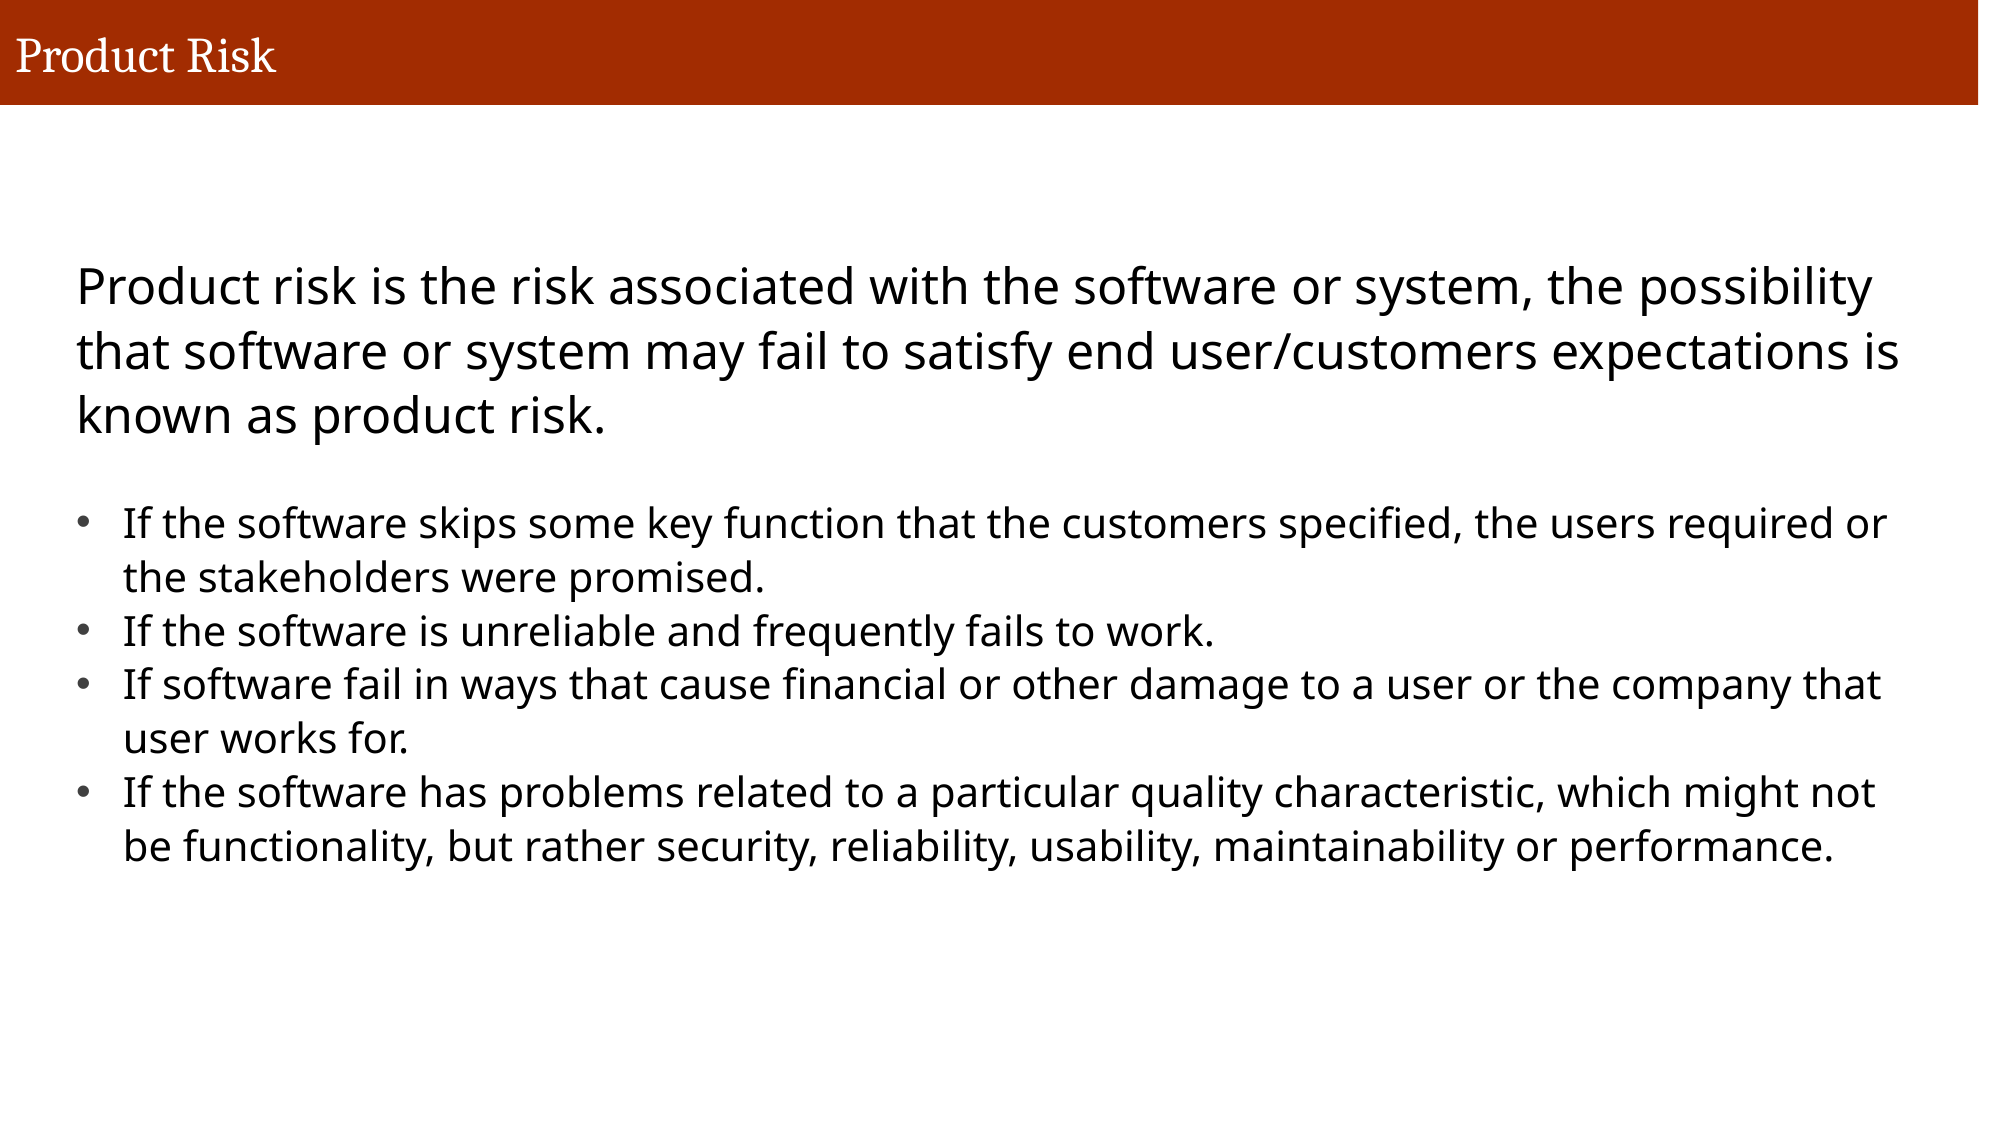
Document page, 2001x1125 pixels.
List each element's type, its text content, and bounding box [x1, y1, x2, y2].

list Product risk is the risk associated with the software or system, the possibility that software or system may fail to satisfy end user/customers expectations is known as product risk. If the software skips some key function that the customers specified, the users required or the stakeholders were promised. If the software is unreliable and frequently fails to work. If software fail in ways that cause financial or other damage to a user or the company that user works for. If the software has problems related to a particular quality characteristic, which might not be functionality, but rather security, reliability, usability, maintainability or performance. [60, 242, 1940, 921]
title Product Risk [0, 0, 1979, 105]
